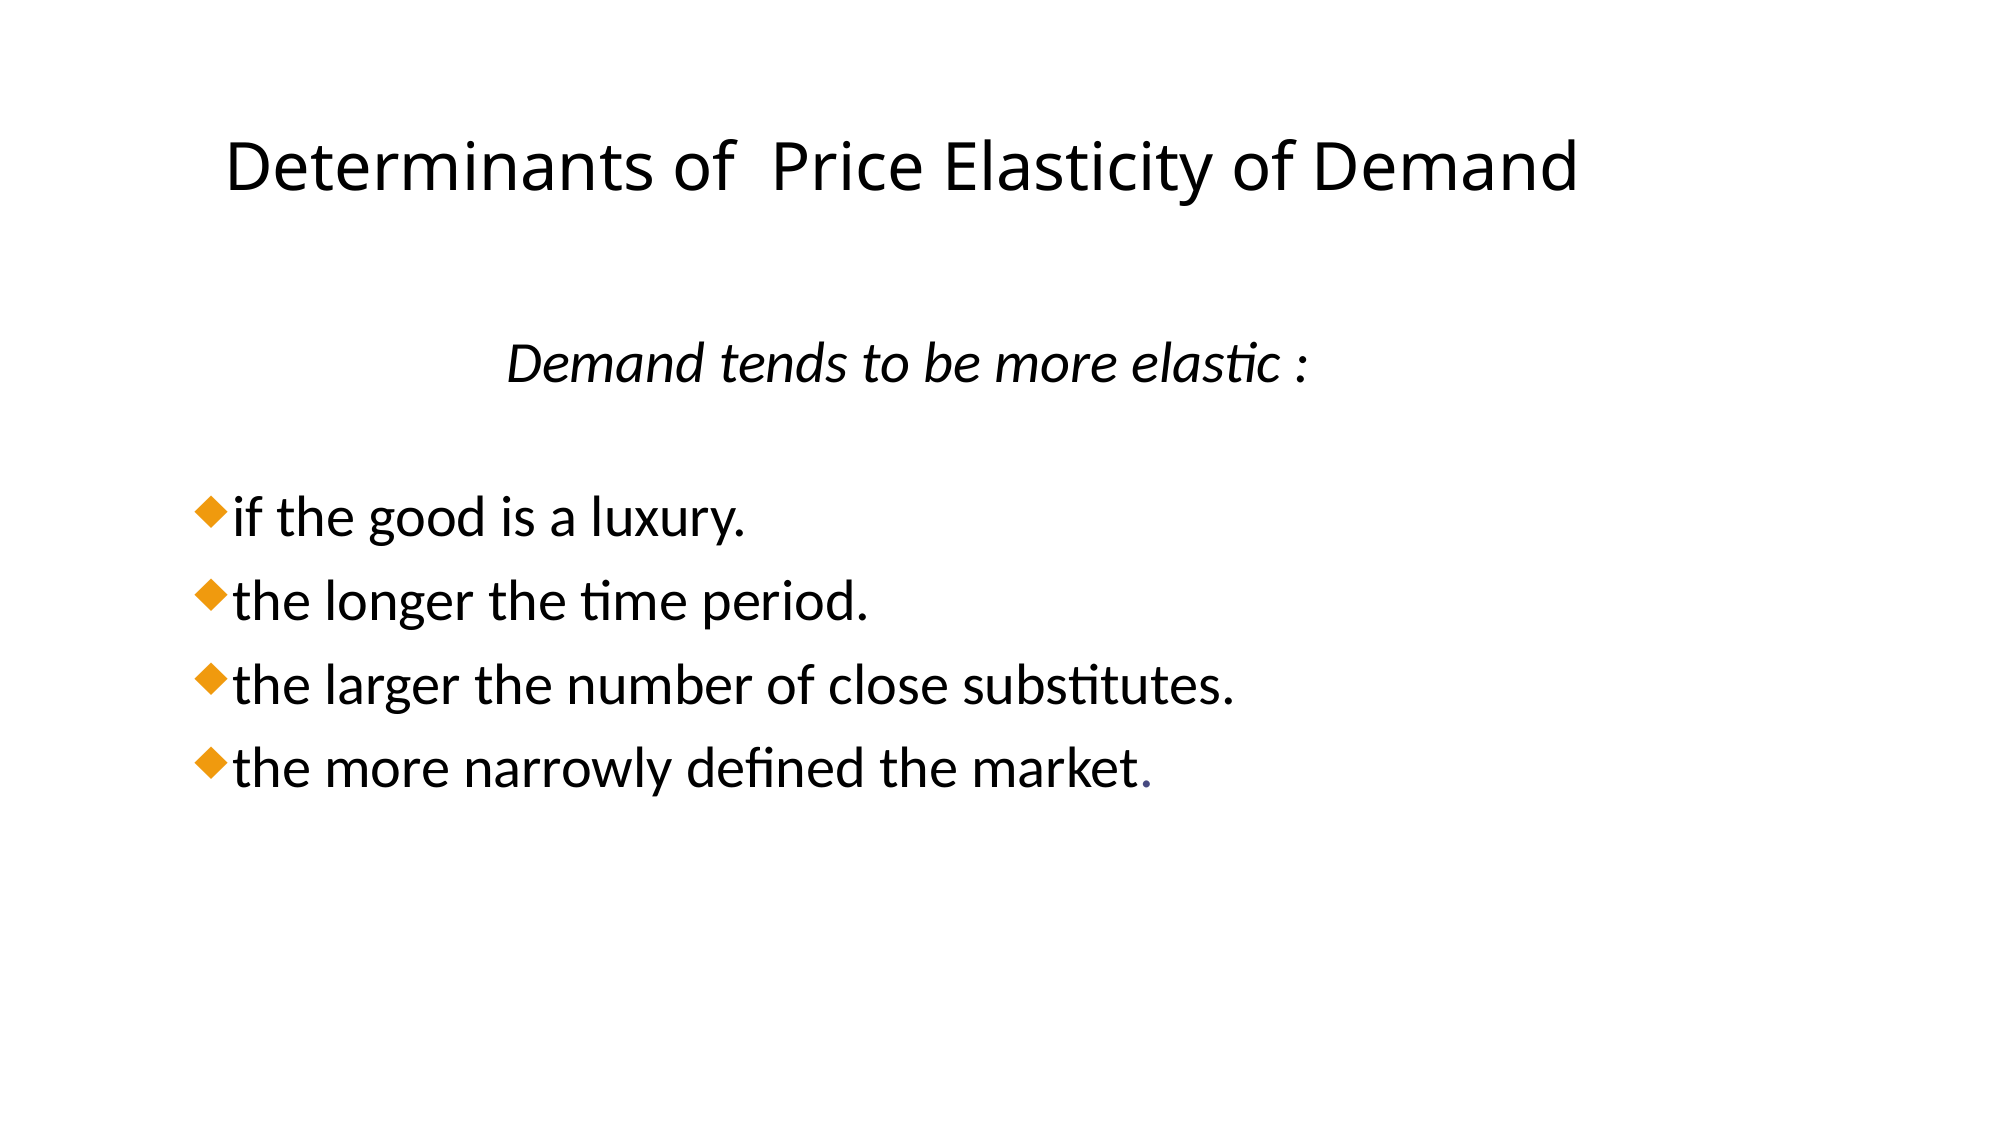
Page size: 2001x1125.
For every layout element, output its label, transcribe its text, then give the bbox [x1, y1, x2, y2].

list Demand tends to be more elastic : if the good is a luxury. the longer the time period. the larger the number of close substitutes. the more narrowly defined the market. [179, 324, 1638, 1050]
title Determinants of Price Elasticity of Demand [209, 75, 1625, 263]
